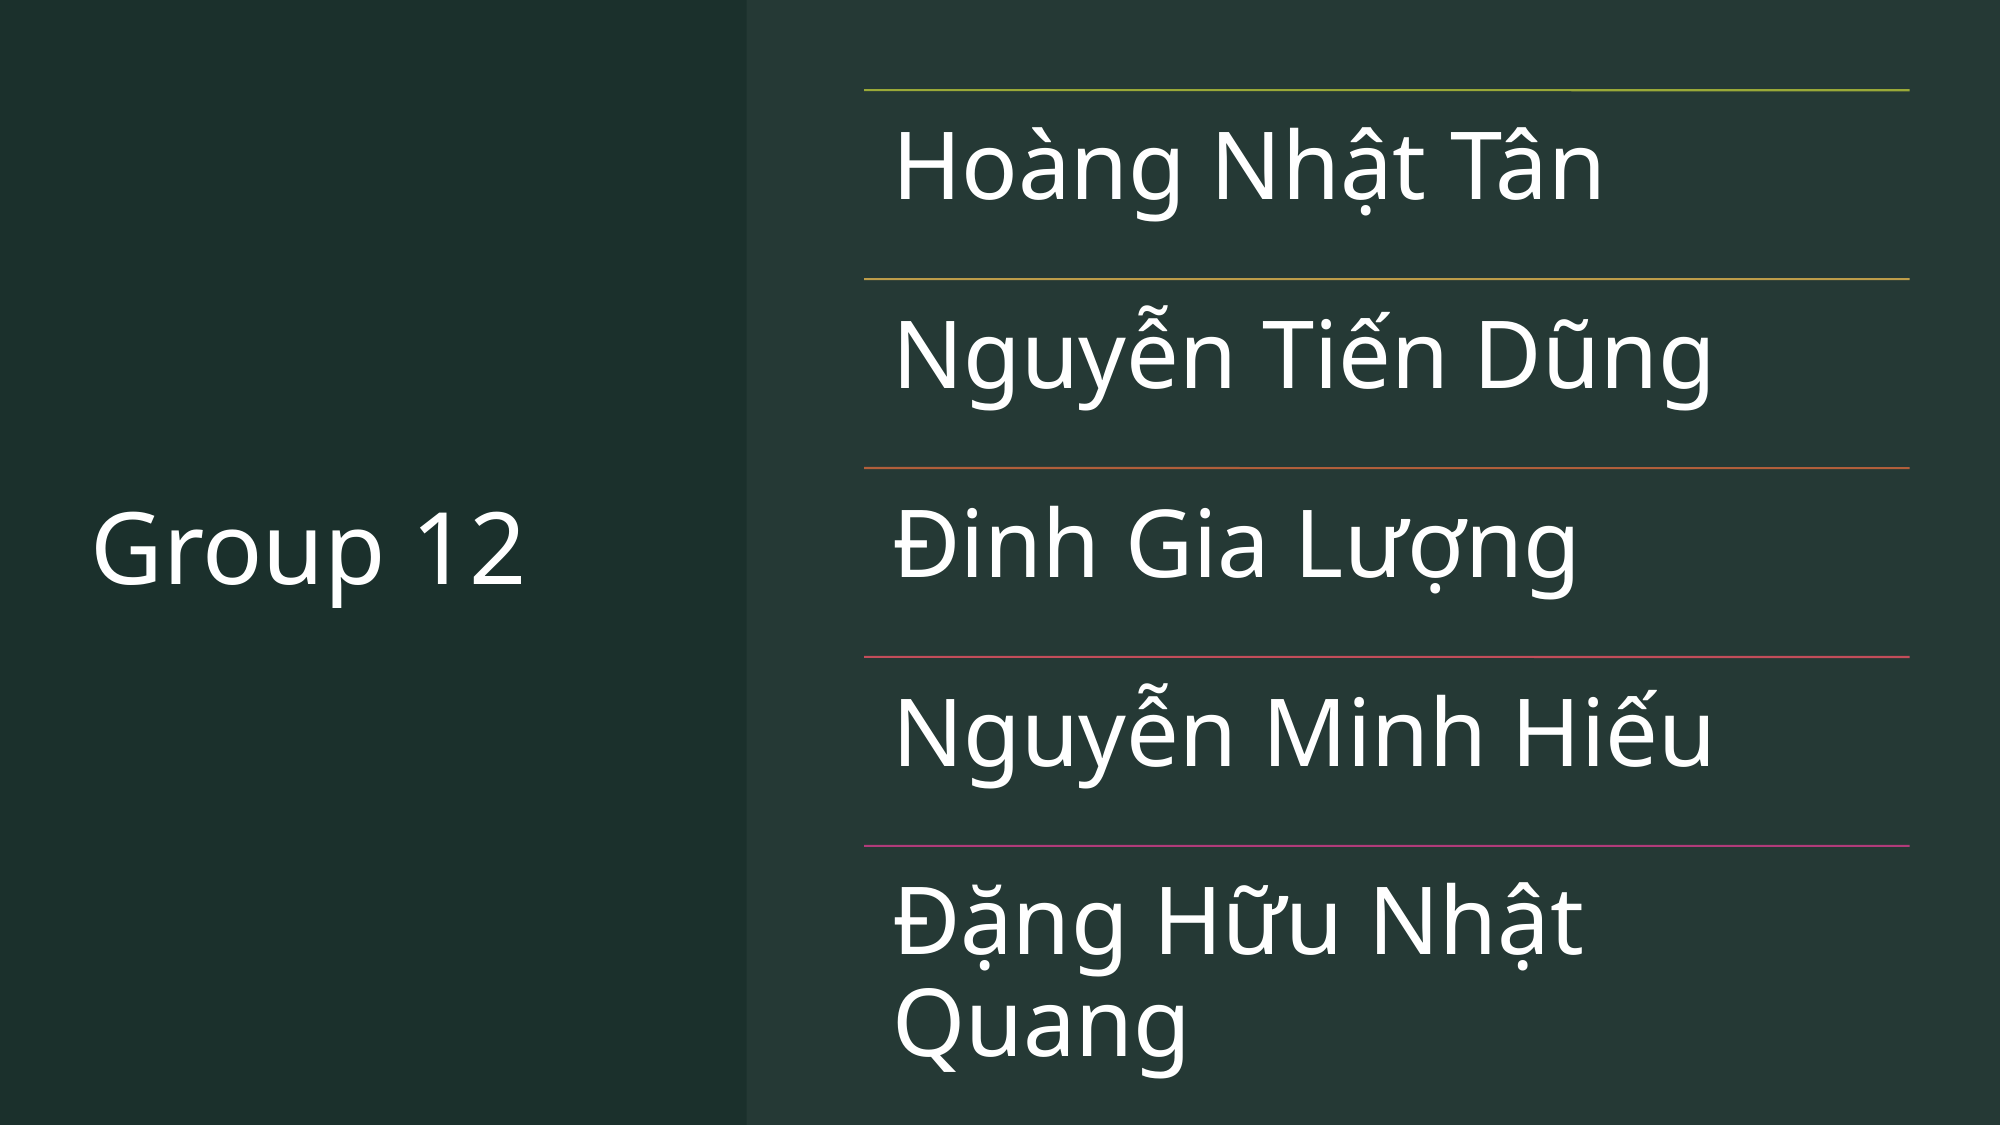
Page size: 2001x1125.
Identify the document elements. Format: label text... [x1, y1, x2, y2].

text_box [745, 0, 2000, 1125]
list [864, 90, 1910, 1035]
title Group 12 [90, 90, 676, 1000]
text_box [0, 0, 745, 1125]
